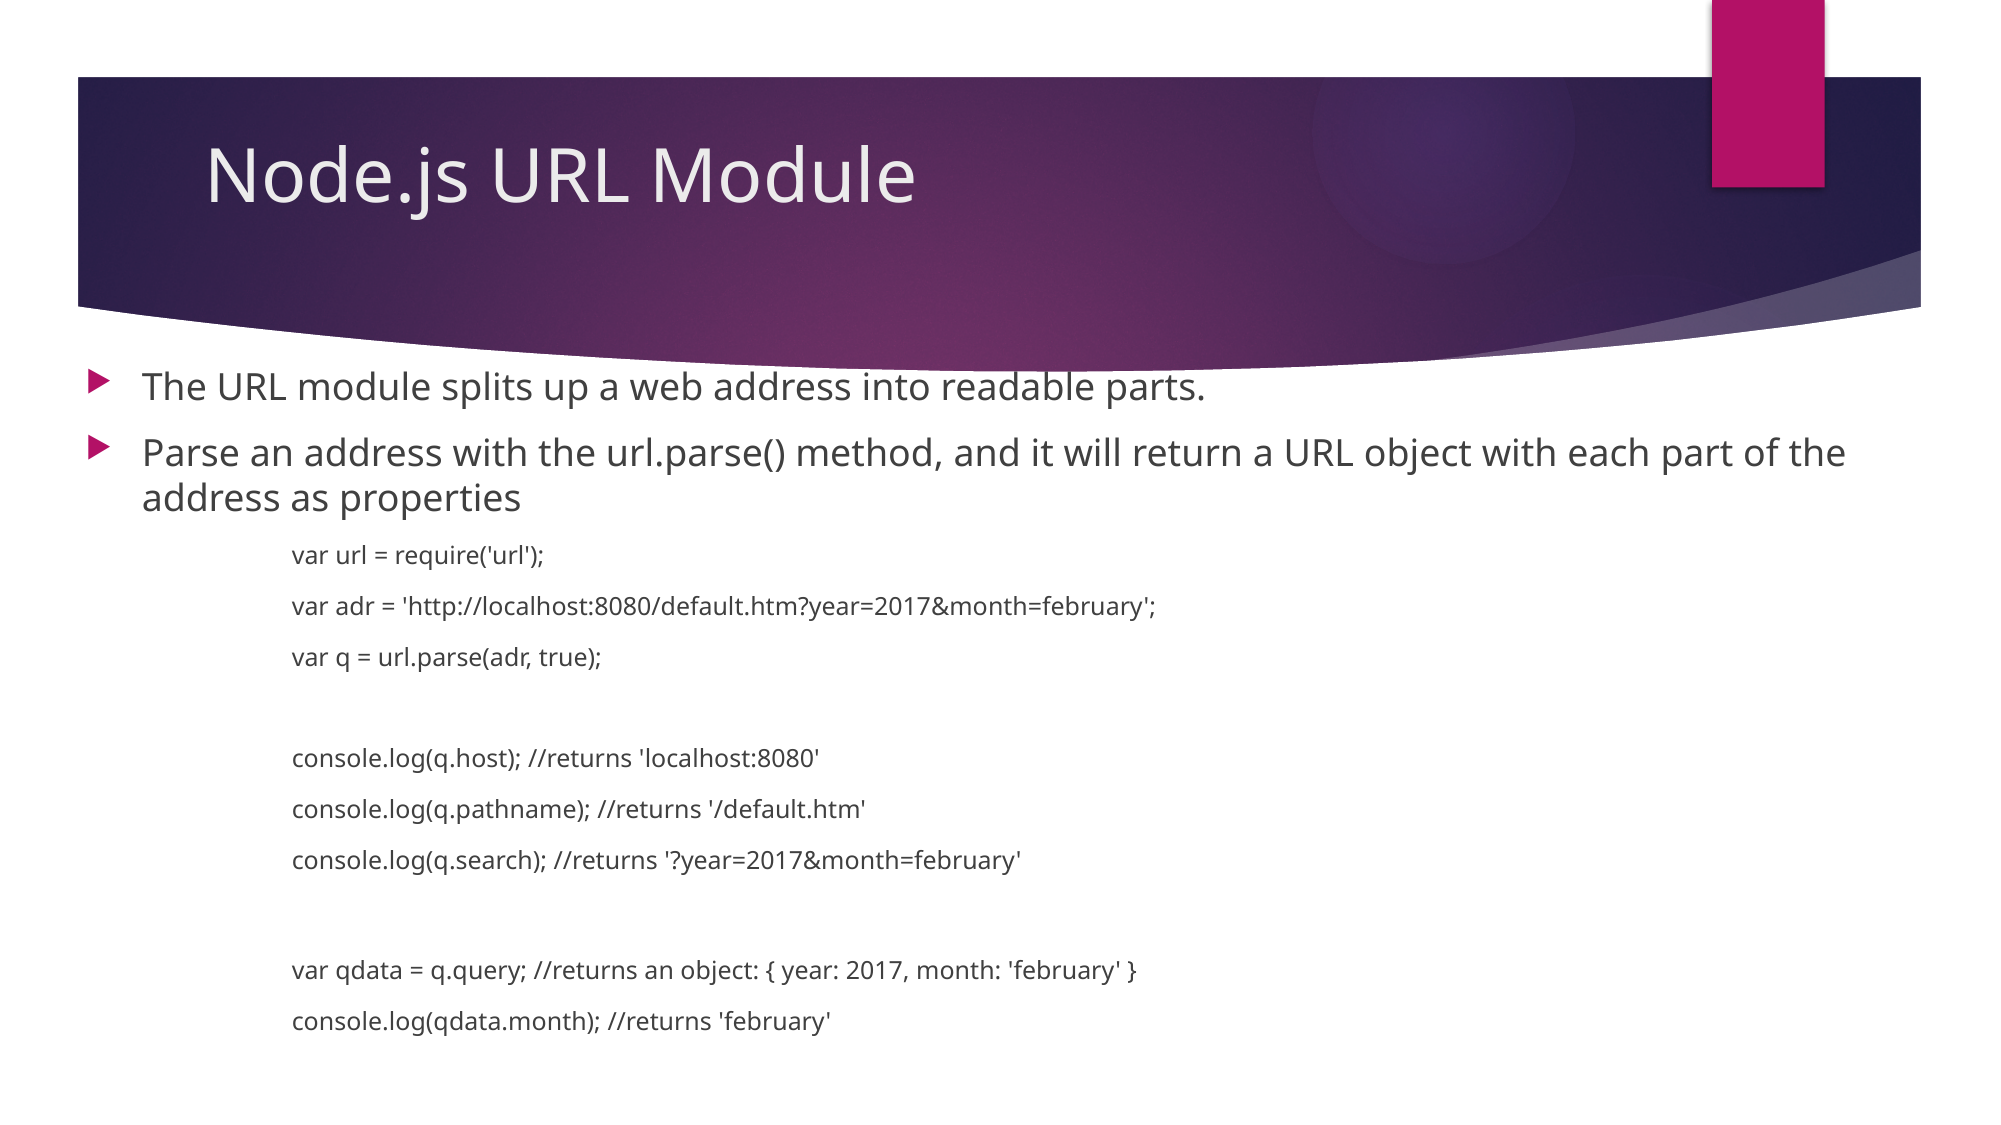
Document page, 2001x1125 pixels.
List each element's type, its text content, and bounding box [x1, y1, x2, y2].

title Node.js URL Module [189, 159, 1627, 276]
list The URL module splits up a web address into readable parts. Parse an address with the url.parse() method, and it will return a URL object with each part of the address as properties var url = require('url'); var adr = 'http://localhost:8080/default.htm?year=2017&month=february'; var q = url.parse(adr, true); console.log(q.host); //returns 'localhost:8080' console.log(q.pathname); //returns '/default.htm' console.log(q.search); //returns '?year=2017&month=february' var qdata = q.query; //returns an object: { year: 2017, month: 'february' } console.log(qdata.month); //returns 'february' [70, 355, 1923, 1125]
